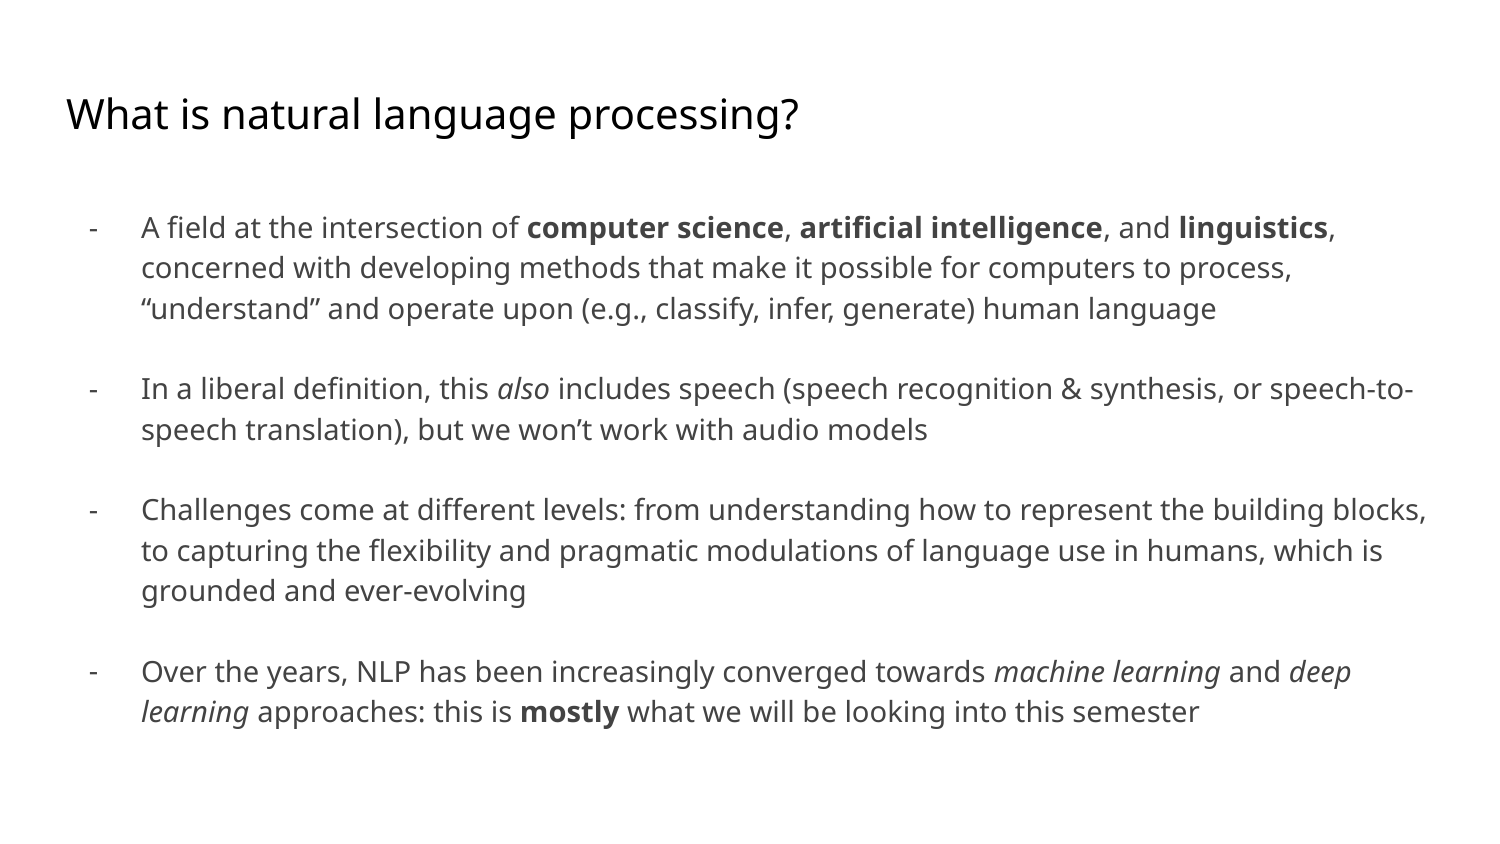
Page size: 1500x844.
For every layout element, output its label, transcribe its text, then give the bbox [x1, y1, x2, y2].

list A field at the intersection of computer science, artificial intelligence, and linguistics, concerned with developing methods that make it possible for computers to process, “understand” and operate upon (e.g., classify, infer, generate) human language In a liberal definition, this also includes speech (speech recognition & synthesis, or speech-to-speech translation), but we won’t work with audio models Challenges come at different levels: from understanding how to represent the building blocks, to capturing the flexibility and pragmatic modulations of language use in humans, which is grounded and ever-evolving Over the years, NLP has been increasingly converged towards machine learning and deep learning approaches: this is mostly what we will be looking into this semester [51, 189, 1449, 750]
title What is natural language processing? [51, 72, 1449, 167]
